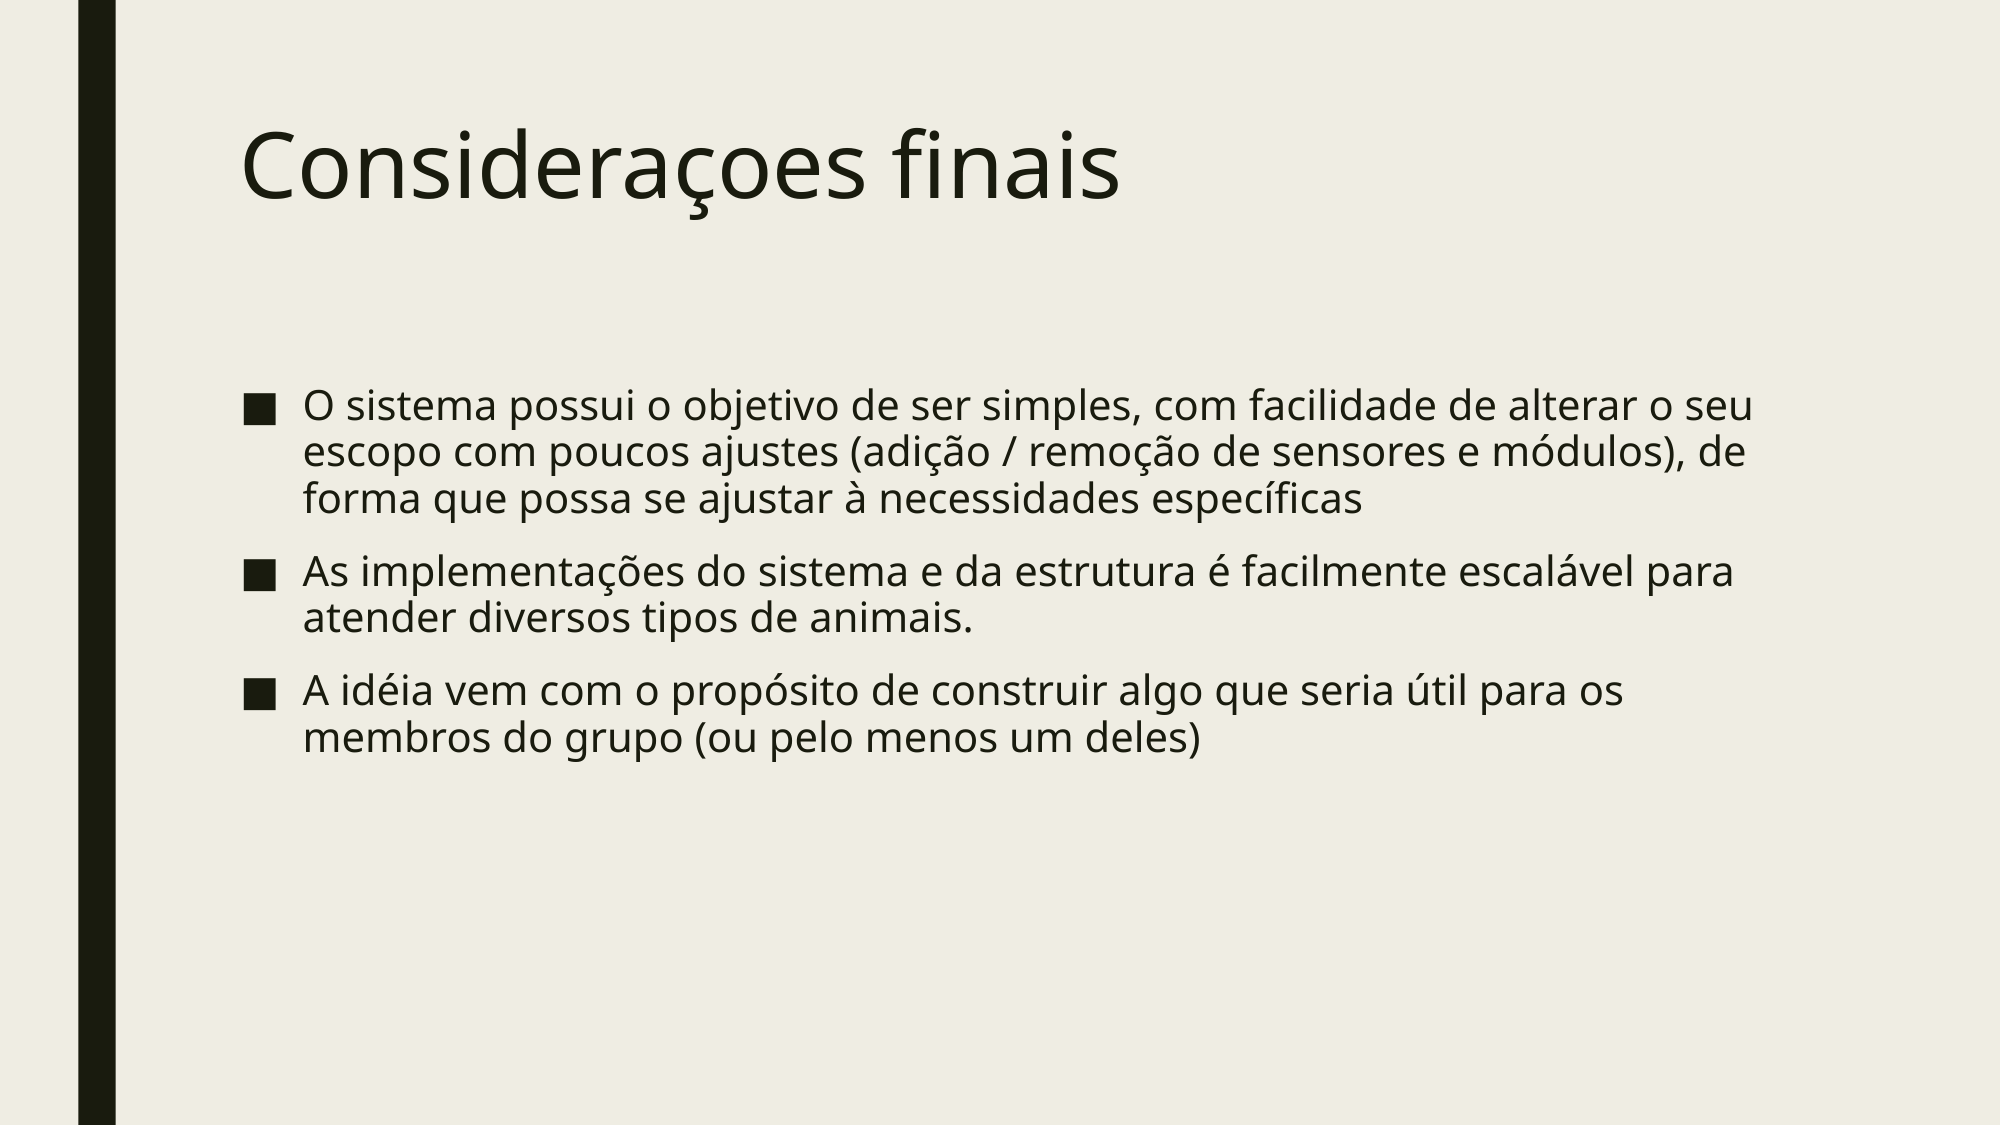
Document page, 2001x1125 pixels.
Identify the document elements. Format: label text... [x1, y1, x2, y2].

text_box Consideraçoes finais [225, 112, 1800, 357]
text_box O sistema possui o objetivo de ser simples, com facilidade de alterar o seu escopo com poucos ajustes (adição / remoção de sensores e módulos), de forma que possa se ajustar à necessidades específicas As implementações do sistema e da estrutura é facilmente escalável para atender diversos tipos de animais. A idéia vem com o propósito de construir algo que seria útil para os membros do grupo (ou pelo menos um deles) [225, 375, 1800, 963]
